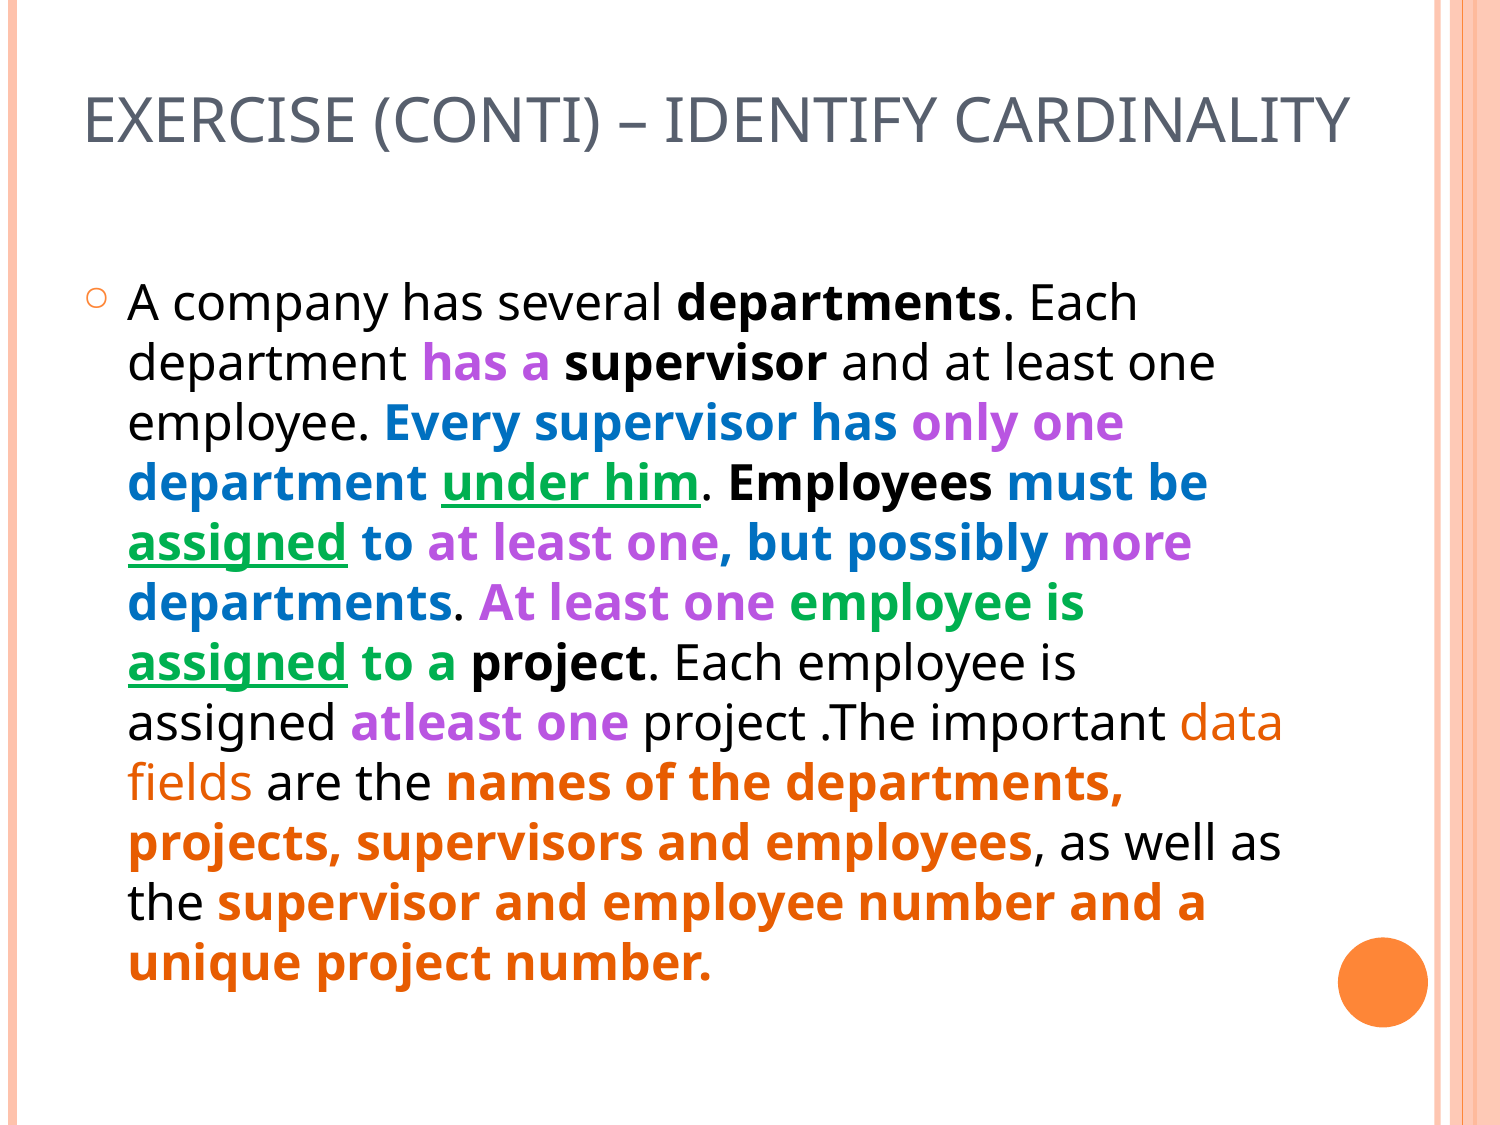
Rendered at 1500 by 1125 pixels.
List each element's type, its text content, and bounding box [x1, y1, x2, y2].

title Exercise (Conti) – Identify Cardinality [74, 44, 1426, 163]
list A company has several departments. Each department has a supervisor and at least one employee. Every supervisor has only one department under him. Employees must be assigned to at least one, but possibly more departments. At least one employee is assigned to a project. Each employee is assigned atleast one project .The important data fields are the names of the departments, projects, supervisors and employees, as well as the supervisor and employee number and a unique project number. [74, 261, 1301, 1063]
